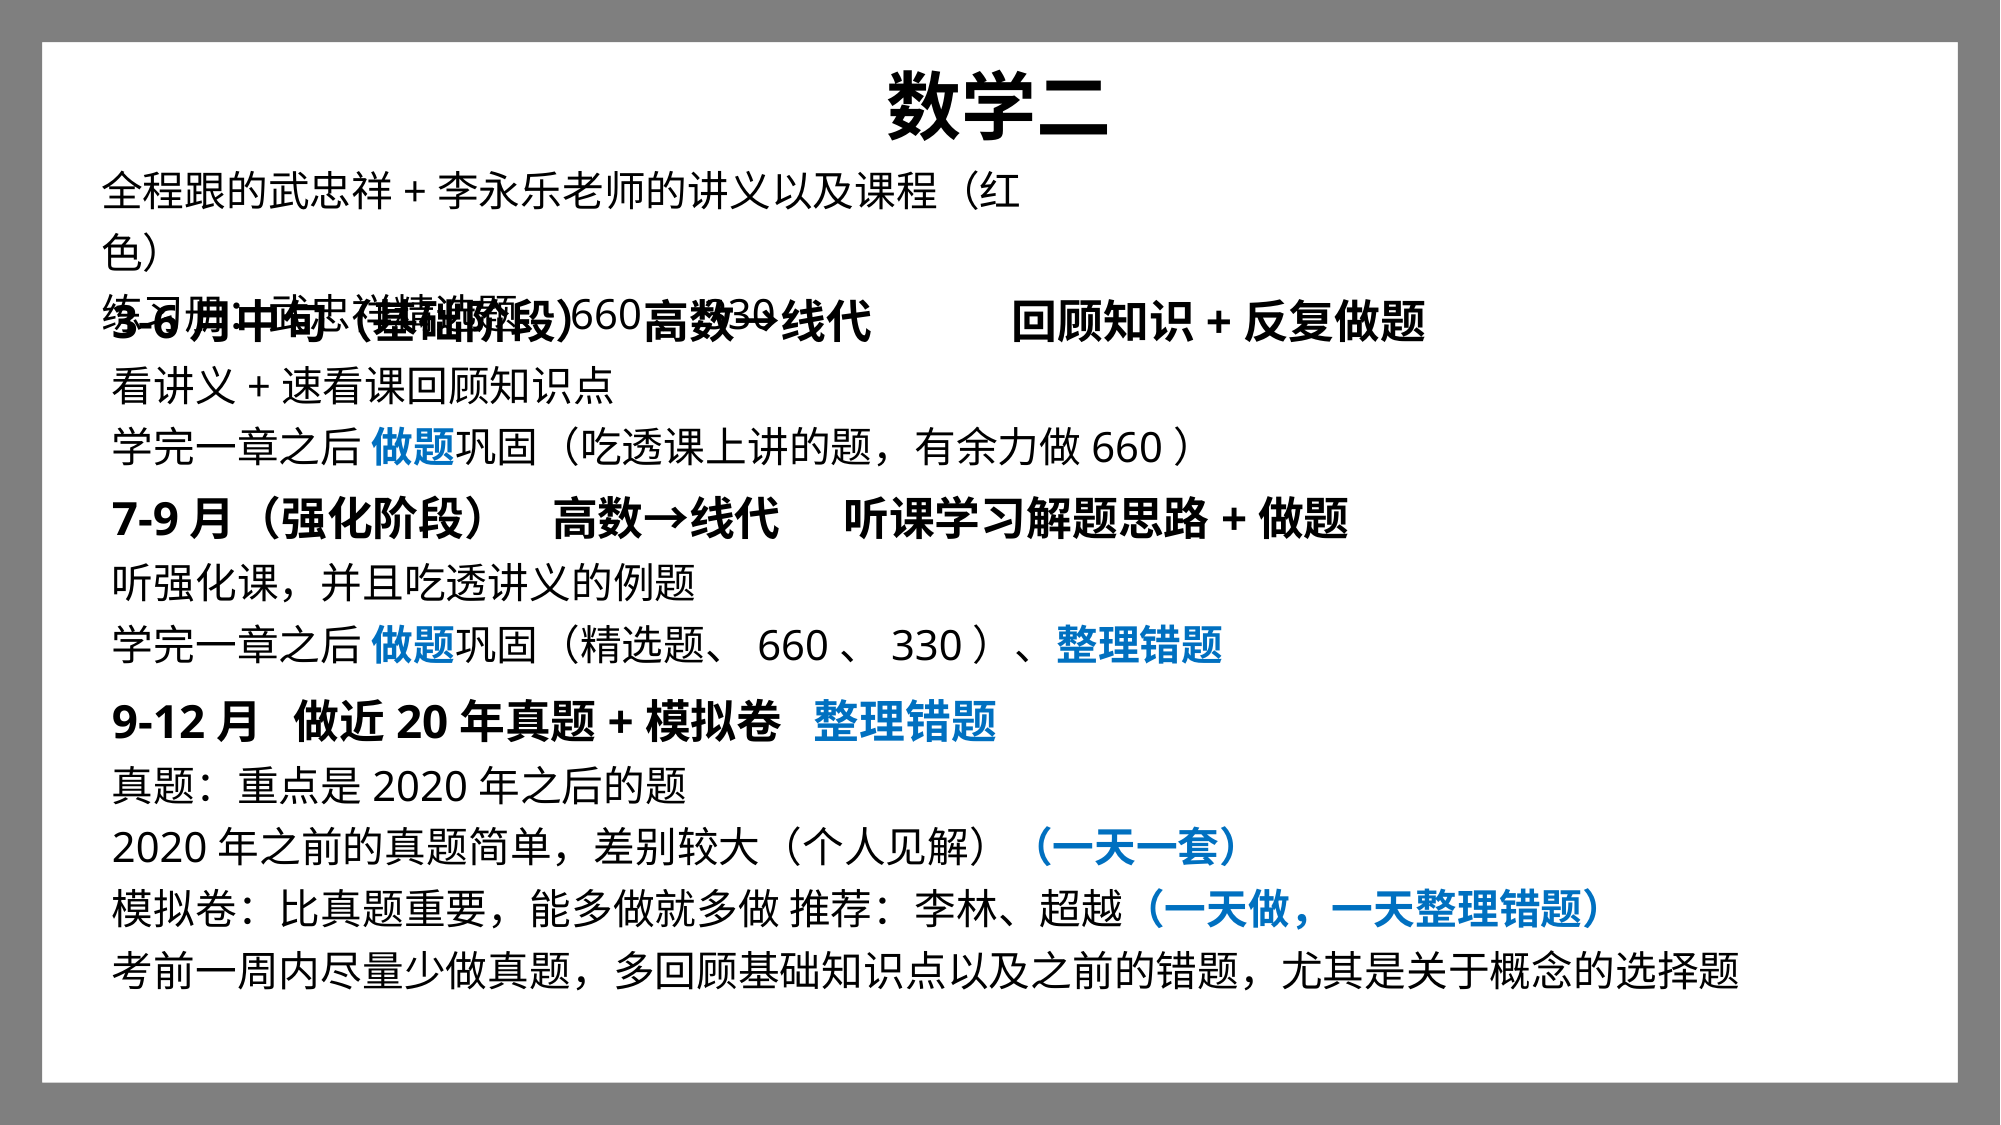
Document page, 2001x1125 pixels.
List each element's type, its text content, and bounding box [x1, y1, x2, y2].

text_box 9-12月 做近20年真题+模拟卷 整理错题 真题：重点是2020年之后的题 2020年之前的真题简单，差别较大（个人见解）（一天一套） 模拟卷：比真题重要，能多做就多做 推荐：李林、超越（一天做，一天整理错题） 考前一周内尽量少做真题，多回顾基础知识点以及之前的错题，尤其是关于概念的选择题 [97, 678, 1846, 955]
text_box 数学二 [693, 52, 1305, 158]
text_box 7-9月（强化阶段） 高数→线代 听课学习解题思路+做题 听强化课，并且吃透讲义的例题 学完一章之后 做题巩固（精选题、660、330）、整理错题 [97, 476, 1937, 687]
text_box 全程跟的武忠祥+李永乐老师的讲义以及课程（红色） 练习册：武忠祥精选题、660、330 [86, 145, 1084, 346]
text_box [0, 0, 2000, 1125]
text_box 3-6月中旬（基础阶段） 高数→线代 回顾知识+反复做题 看讲义+速看课回顾知识点 学完一章之后 做题巩固（吃透课上讲的题，有余力做660） [97, 278, 1937, 476]
